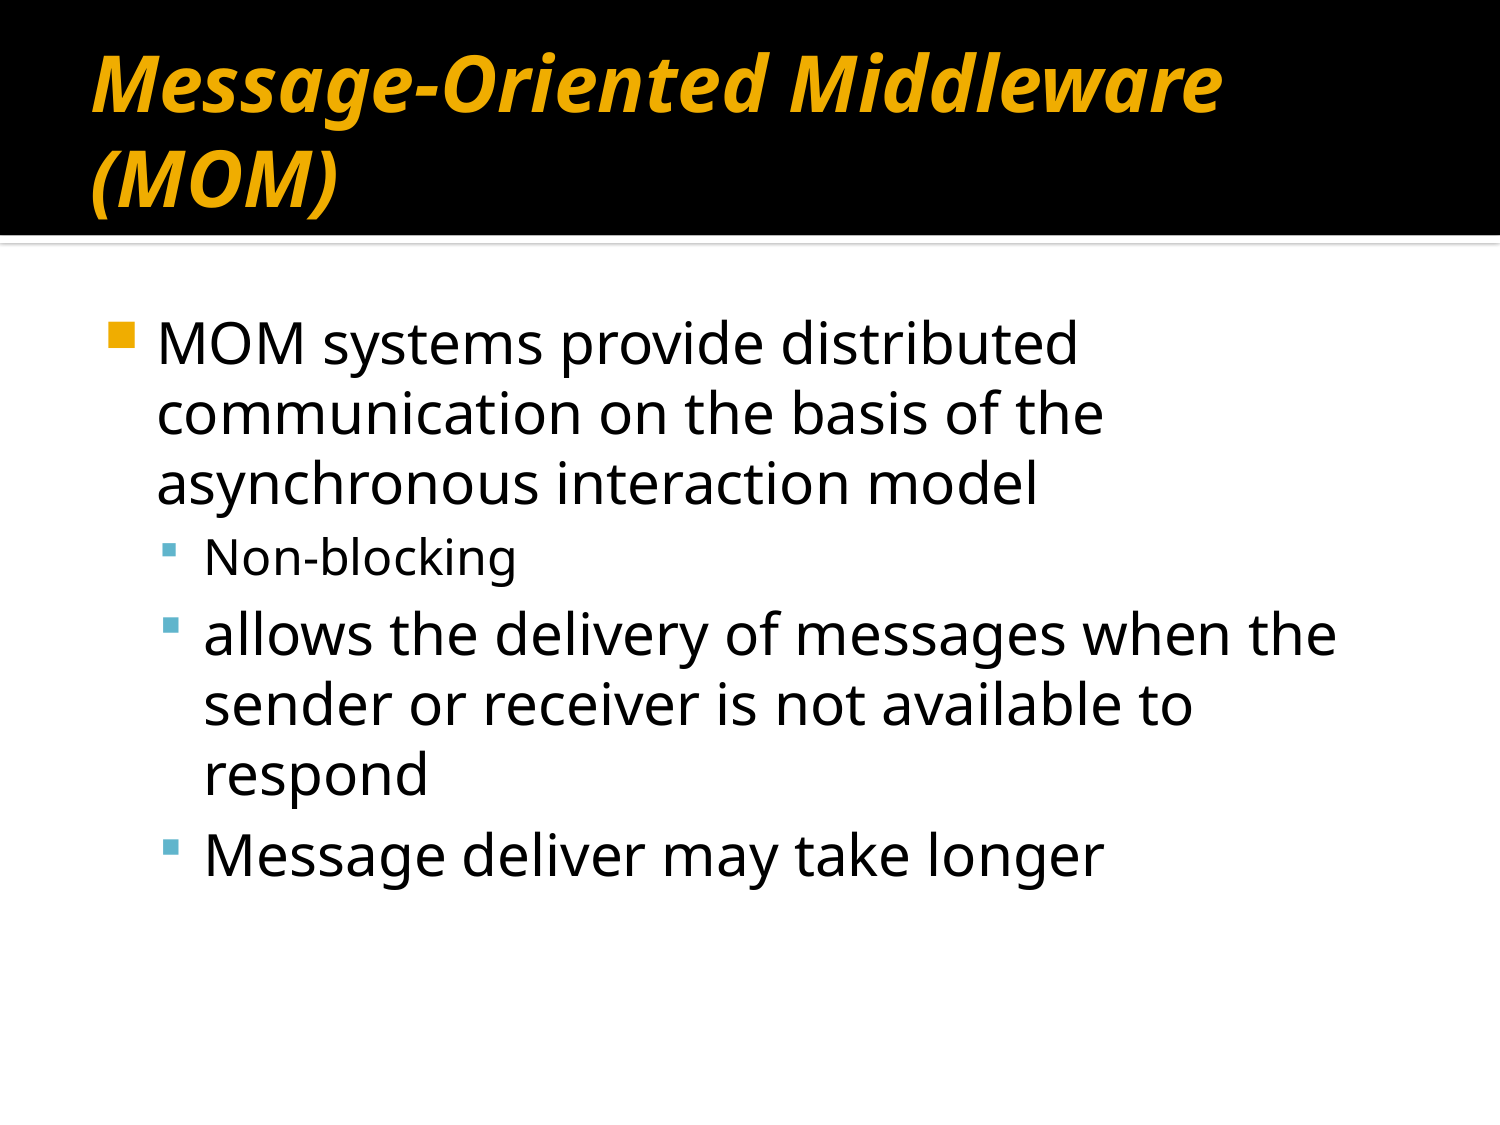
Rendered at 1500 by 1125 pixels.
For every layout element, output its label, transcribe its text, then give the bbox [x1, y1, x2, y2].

title Message-Oriented Middleware (MOM) [75, 25, 1425, 231]
list MOM systems provide distributed communication on the basis of the asynchronous interaction model Non-blocking allows the delivery of messages when the sender or receiver is not available to respond Message deliver may take longer [75, 291, 1425, 1050]
